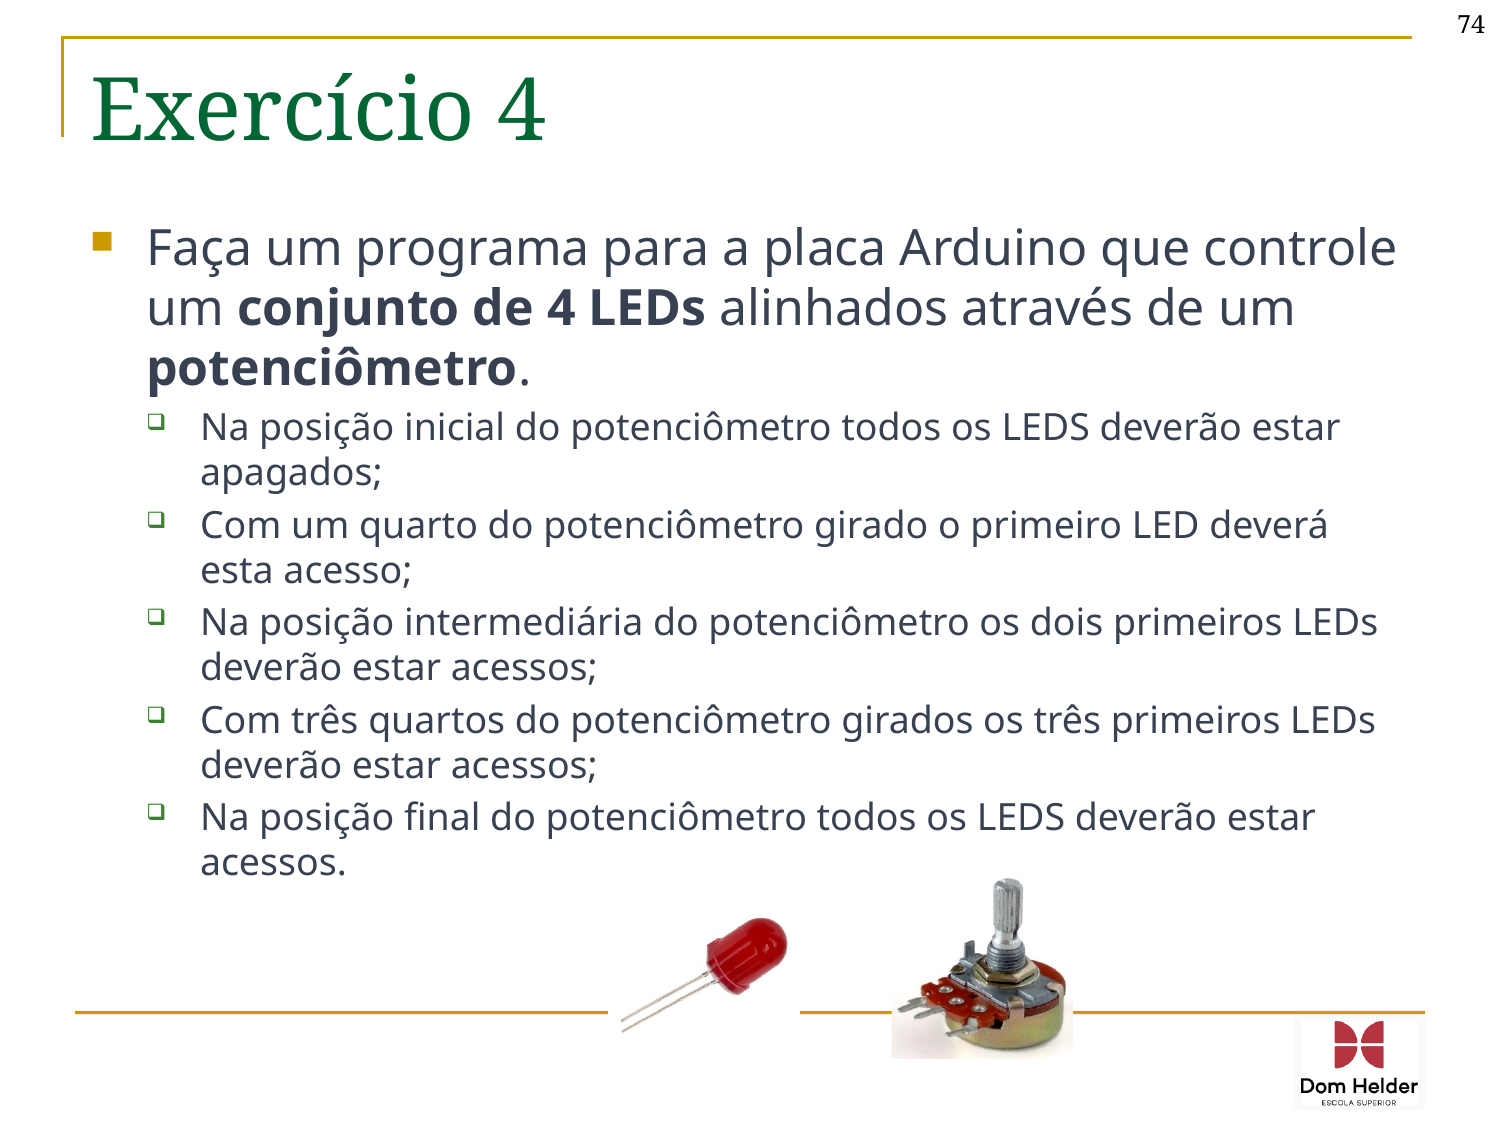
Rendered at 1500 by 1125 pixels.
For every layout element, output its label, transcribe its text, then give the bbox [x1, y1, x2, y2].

picture [891, 873, 1074, 1059]
slide_number 74 [1424, 0, 1500, 51]
list Faça um programa para a placa Arduino que controle um conjunto de 4 LEDs alinhados através de um potenciômetro. Na posição inicial do potenciômetro todos os LEDS deverão estar apagados; Com um quarto do potenciômetro girado o primeiro LED deverá esta acesso; Na posição intermediária do potenciômetro os dois primeiros LEDs deverão estar acessos; Com três quartos do potenciômetro girados os três primeiros LEDs deverão estar acessos; Na posição final do potenciômetro todos os LEDS deverão estar acessos. [75, 208, 1425, 988]
picture [607, 879, 800, 1071]
title Exercício 4 [75, 45, 1425, 208]
picture [1293, 1015, 1425, 1110]
